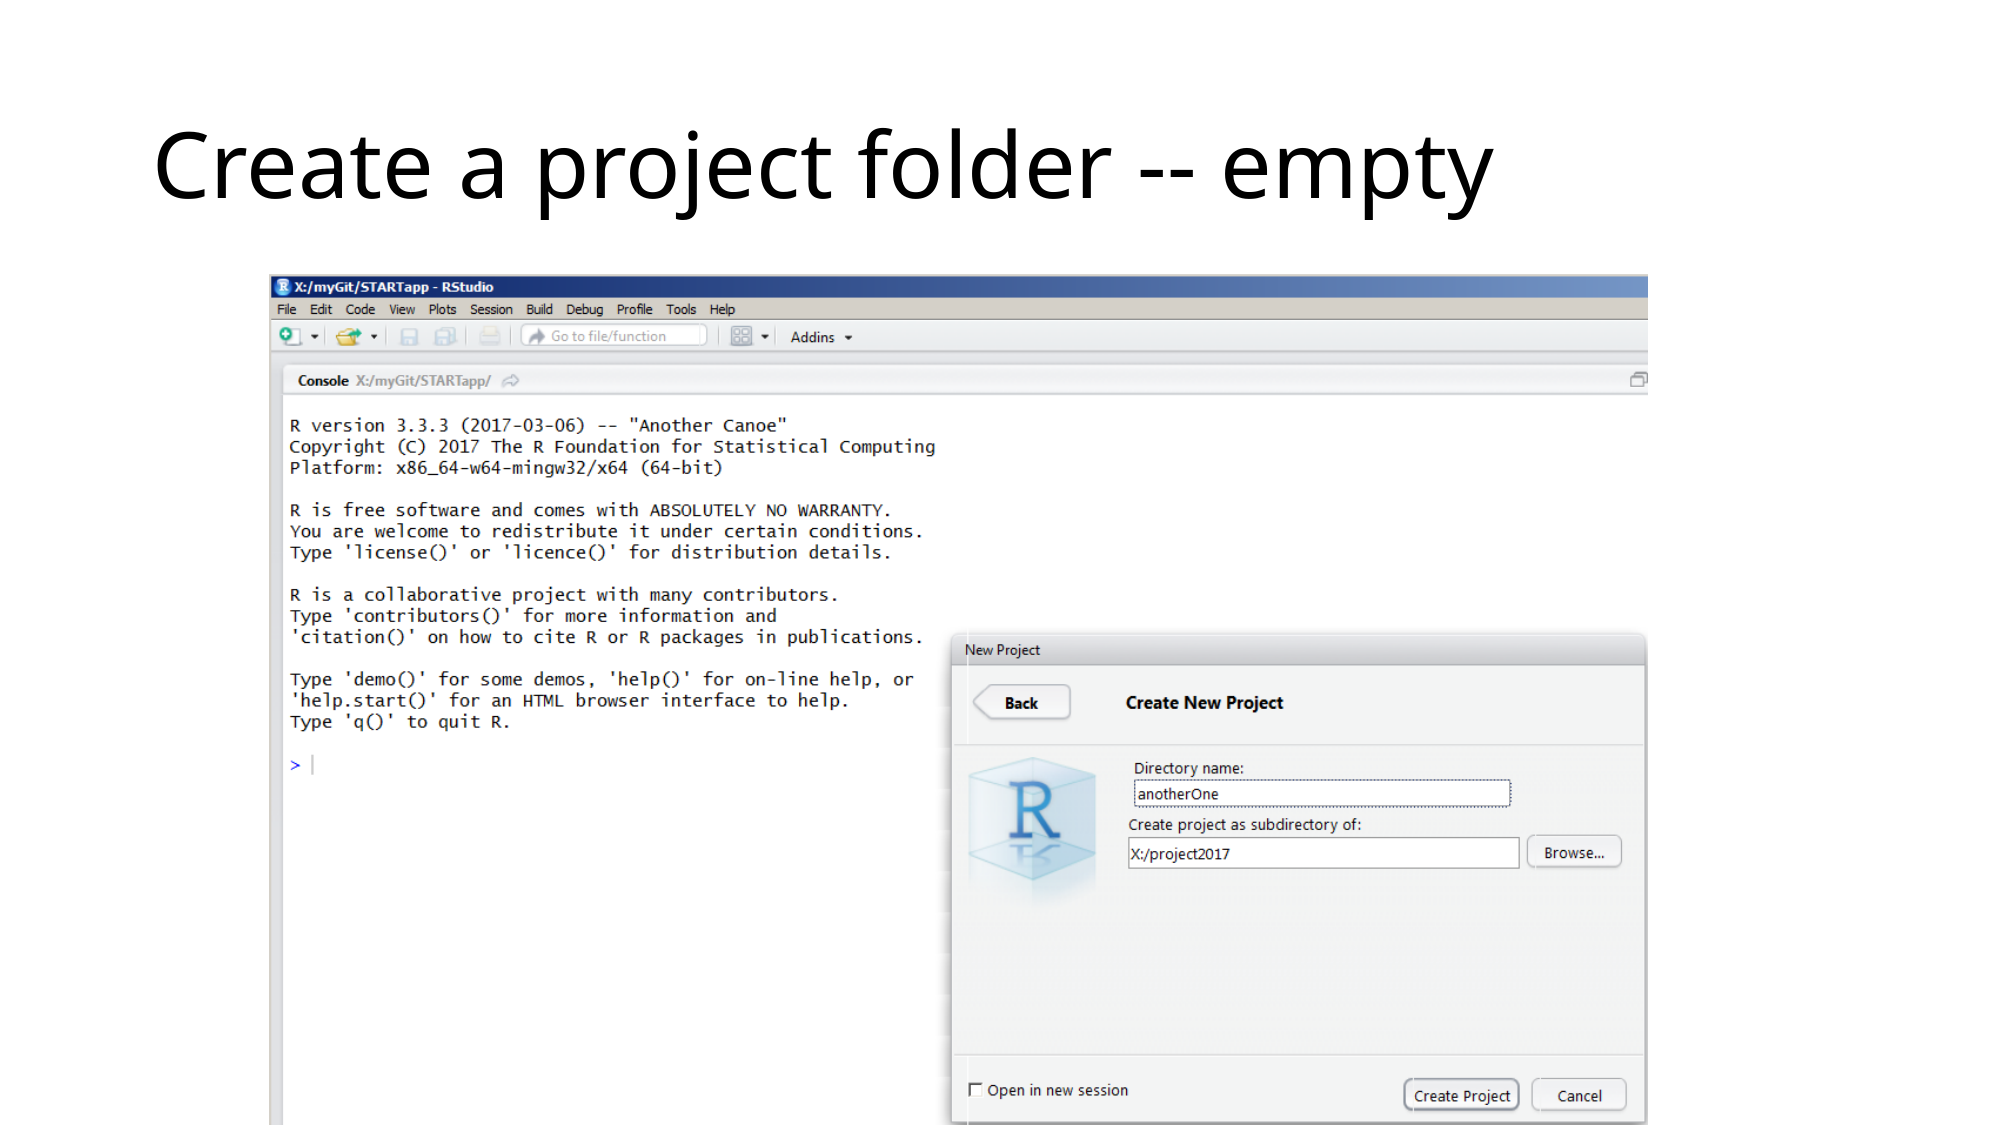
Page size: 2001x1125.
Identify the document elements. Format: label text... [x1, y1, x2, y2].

picture [269, 273, 1648, 1125]
title Create a project folder -- empty [137, 59, 1863, 278]
